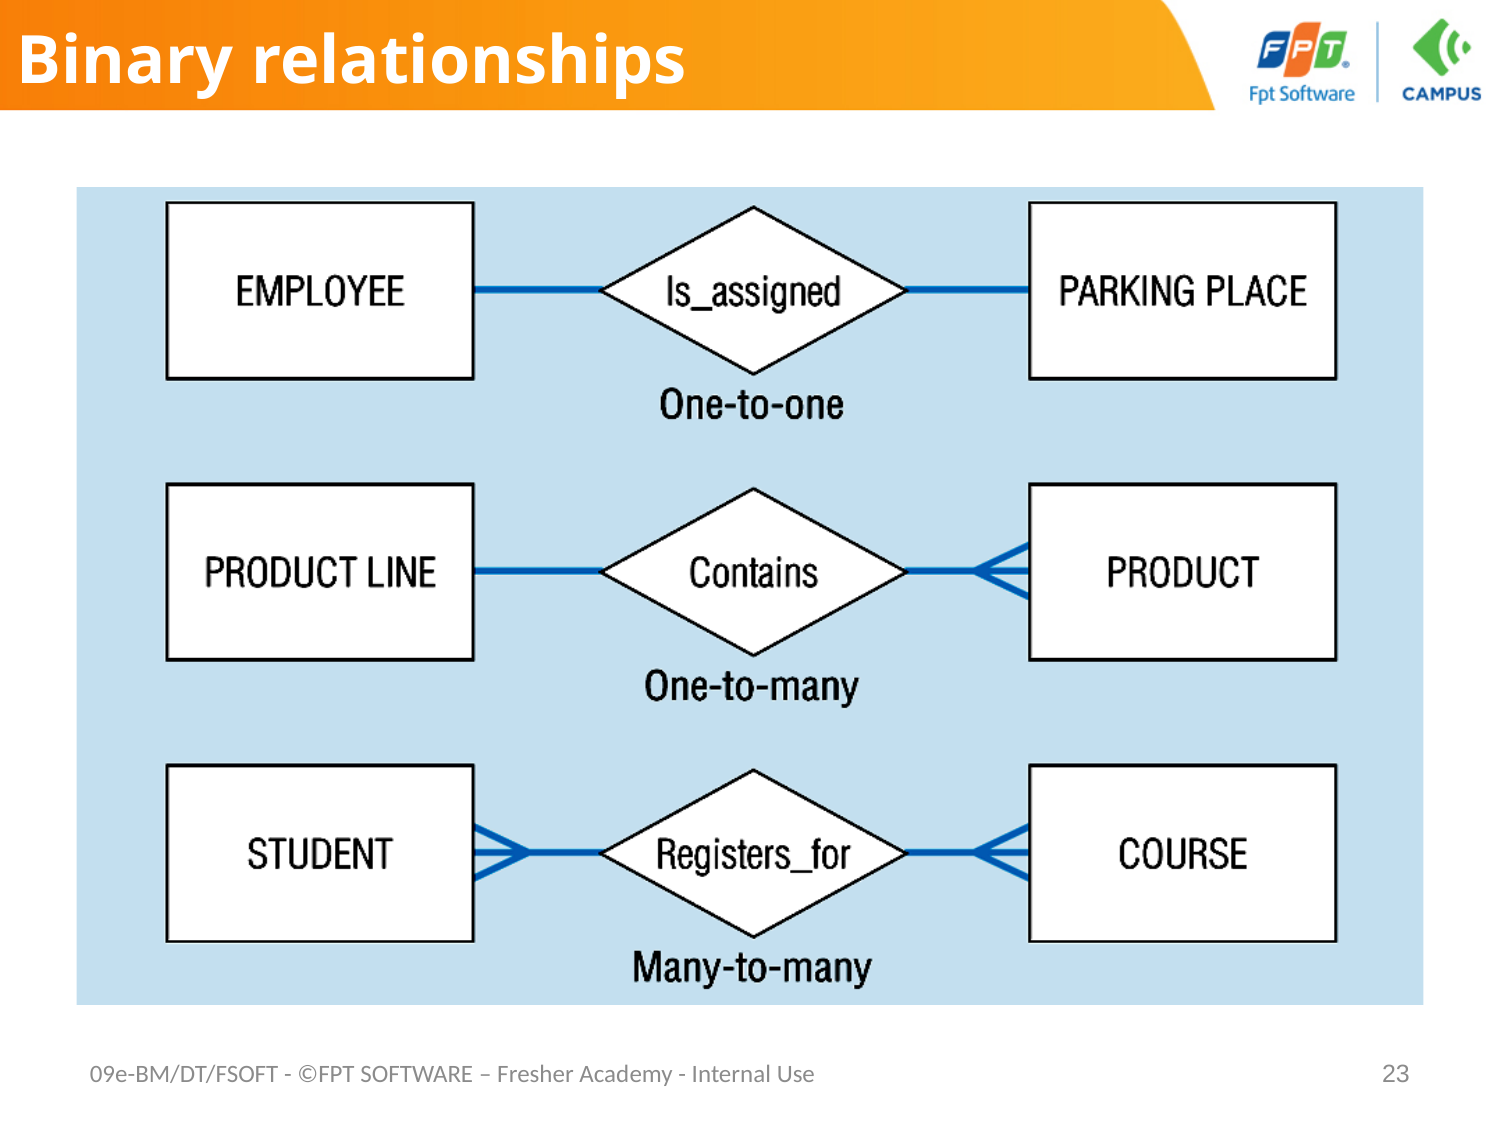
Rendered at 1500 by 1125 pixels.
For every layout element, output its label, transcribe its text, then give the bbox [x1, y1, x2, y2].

text_box Binary relationships [1, 0, 1211, 119]
slide_number 23 [1074, 1042, 1425, 1103]
footer 09e-BM/DT/FSOFT - ©FPT SOFTWARE – Fresher Academy - Internal Use [31, 1042, 875, 1103]
picture [0, 0, 1500, 1125]
